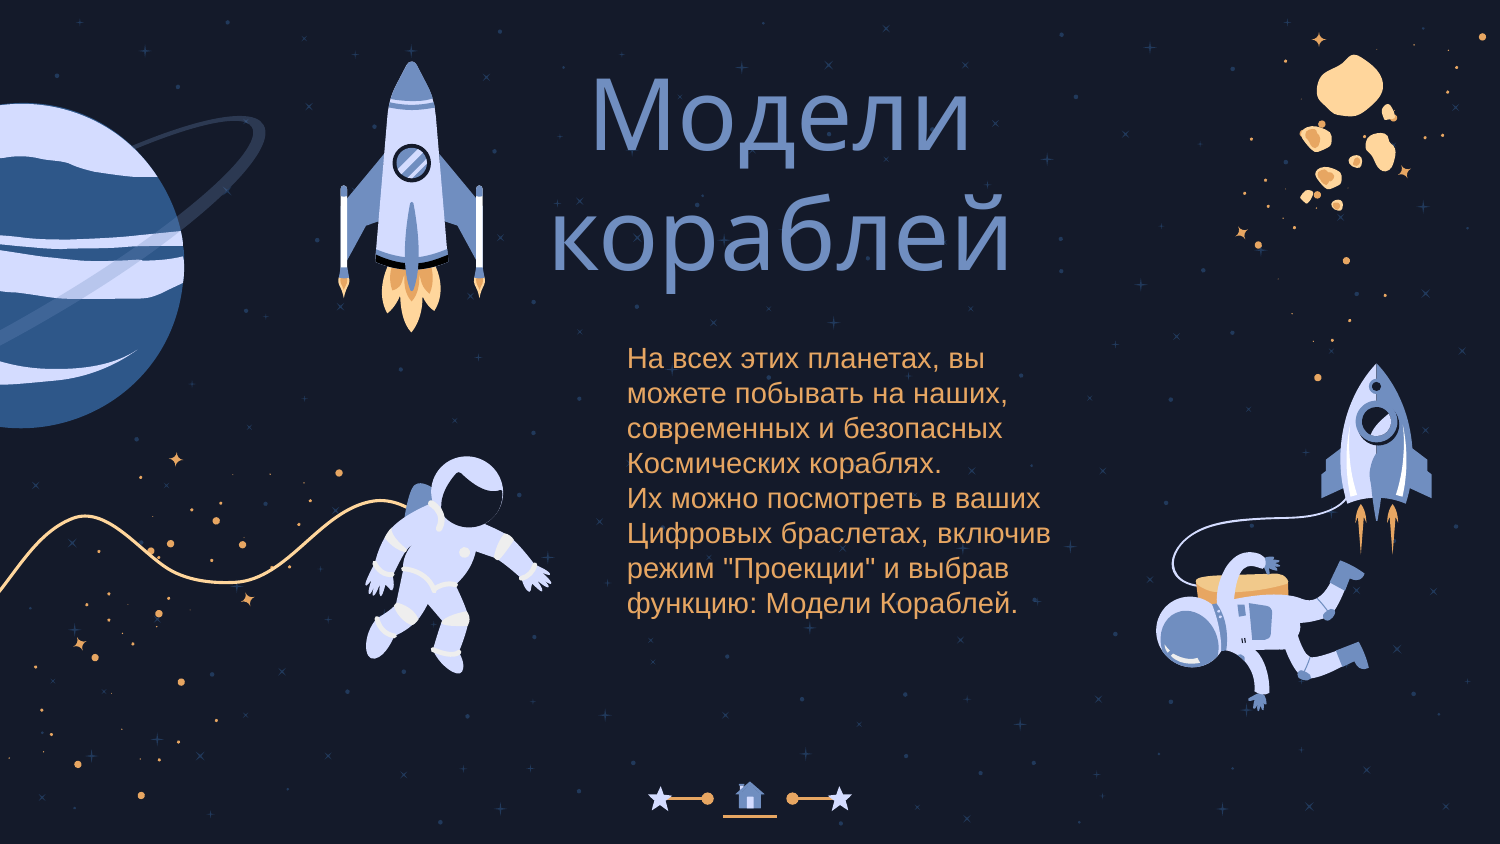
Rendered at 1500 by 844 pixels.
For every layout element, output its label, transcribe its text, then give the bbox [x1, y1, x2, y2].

title Модели кораблей [415, 35, 1147, 307]
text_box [792, 785, 853, 812]
text_box На всех этих планетах, вы можете побывать на наших, современных и безопасных Космических кораблях. Их можно посмотреть в ваших Цифровых браслетах, включив режим "Проекции" и выбрав функцию: Модели Кораблей. [612, 332, 1102, 627]
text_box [647, 785, 708, 812]
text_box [1321, 363, 1432, 555]
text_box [1174, 467, 1392, 727]
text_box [336, 61, 487, 101]
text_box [0, 102, 587, 844]
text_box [722, 781, 778, 817]
text_box [639, 780, 708, 817]
text_box [792, 780, 861, 817]
